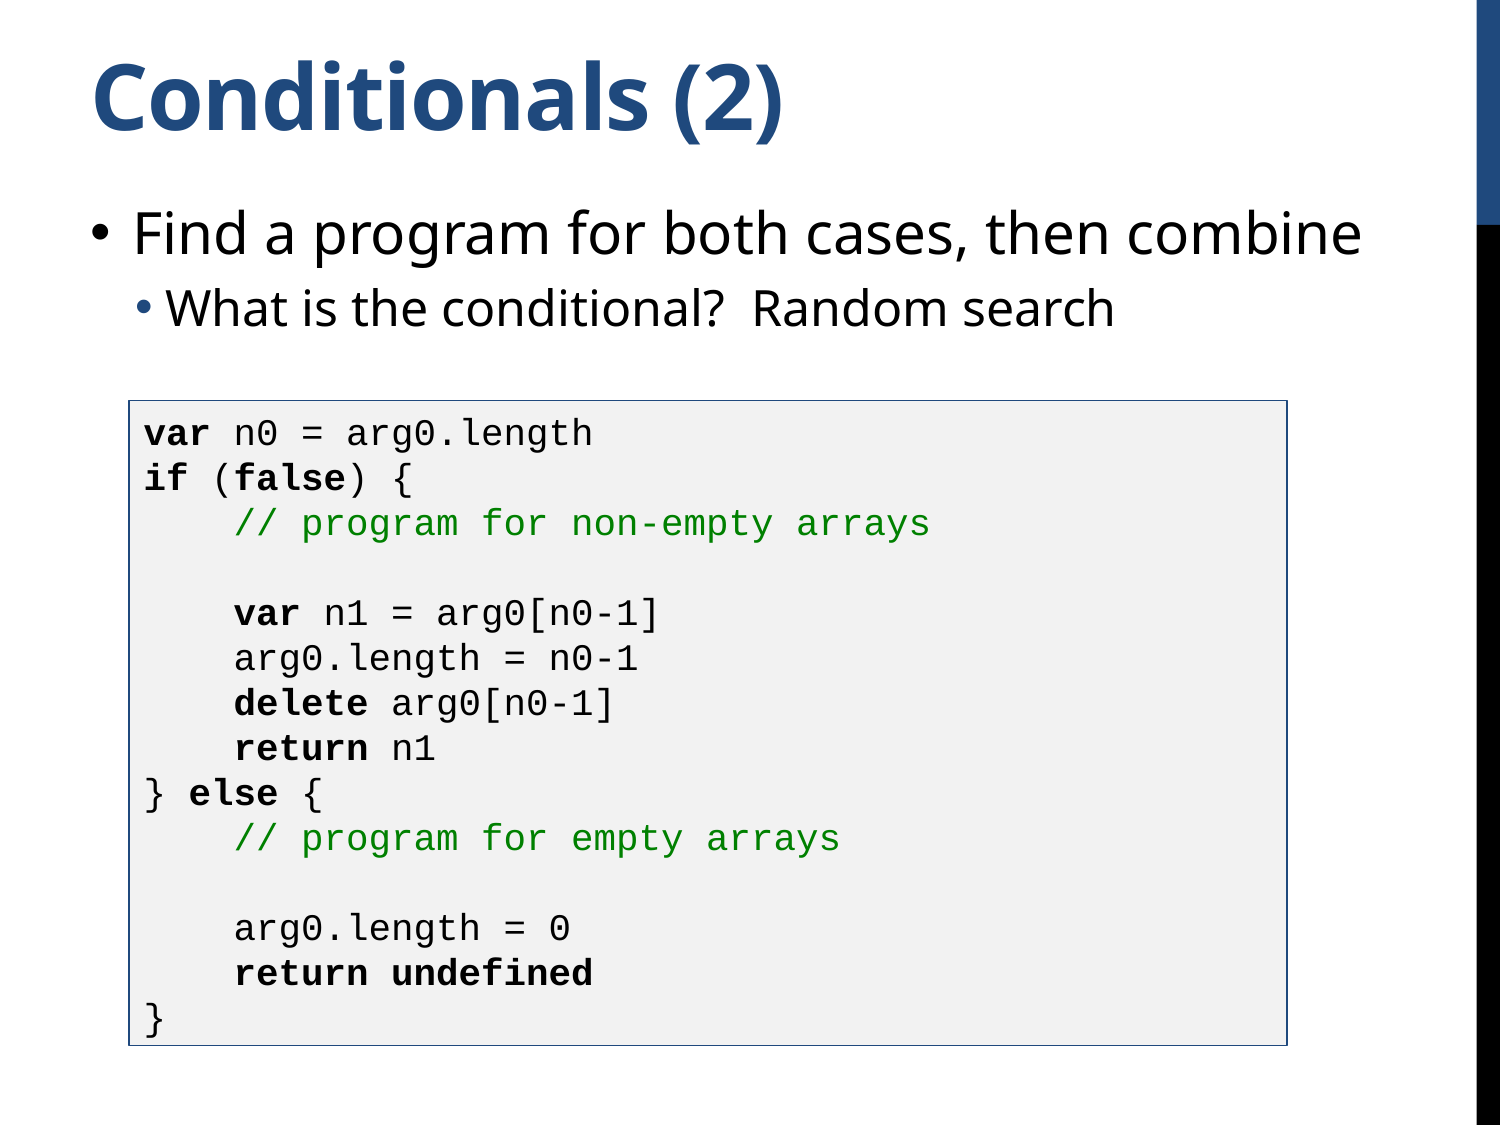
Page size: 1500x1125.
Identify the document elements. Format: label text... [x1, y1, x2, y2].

title Conditionals (2) [75, 25, 1409, 157]
text_box var n0 = arg0.length if (false) { // program for non-empty arrays var n1 = arg0[n0-1] arg0.length = n0-1 delete arg0[n0-1] return n1 } else { // program for empty arrays arg0.length = 0 return undefined } [128, 400, 1287, 1046]
list Find a program for both cases, then combine What is the conditional? Random search [75, 188, 1409, 1005]
